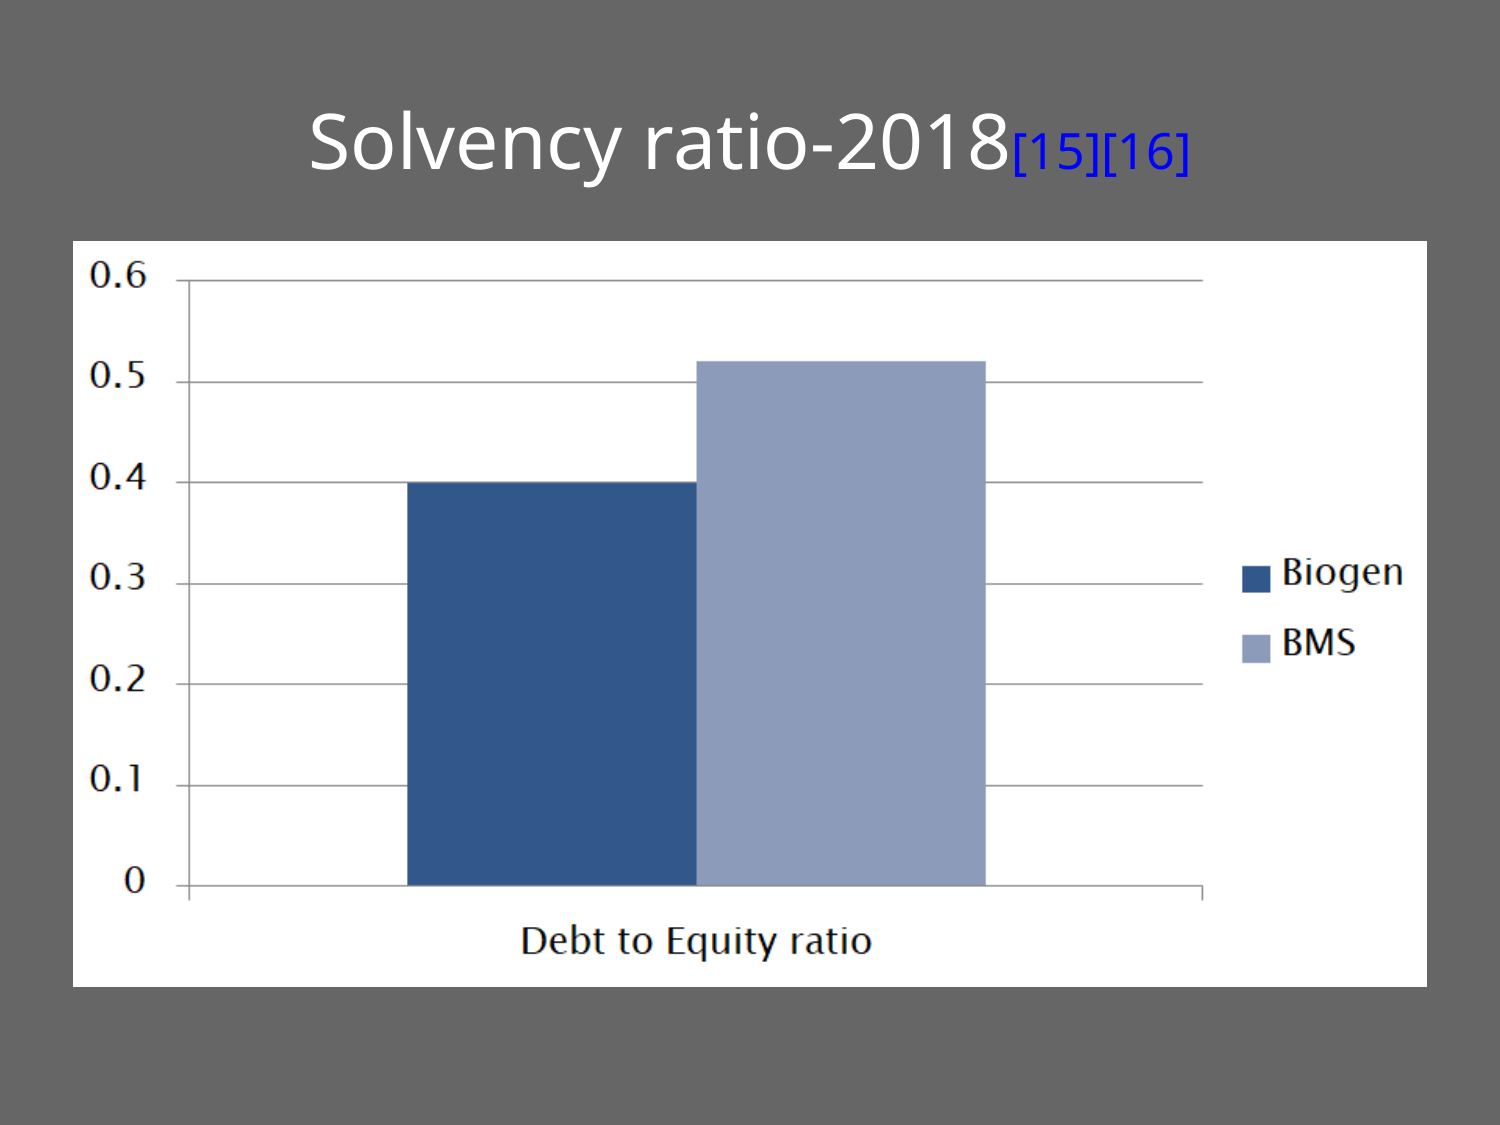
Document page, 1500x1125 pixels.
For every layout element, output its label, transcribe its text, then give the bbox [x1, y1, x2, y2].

picture [73, 241, 1427, 988]
title Solvency ratio-2018[15][16] [75, 45, 1425, 233]
